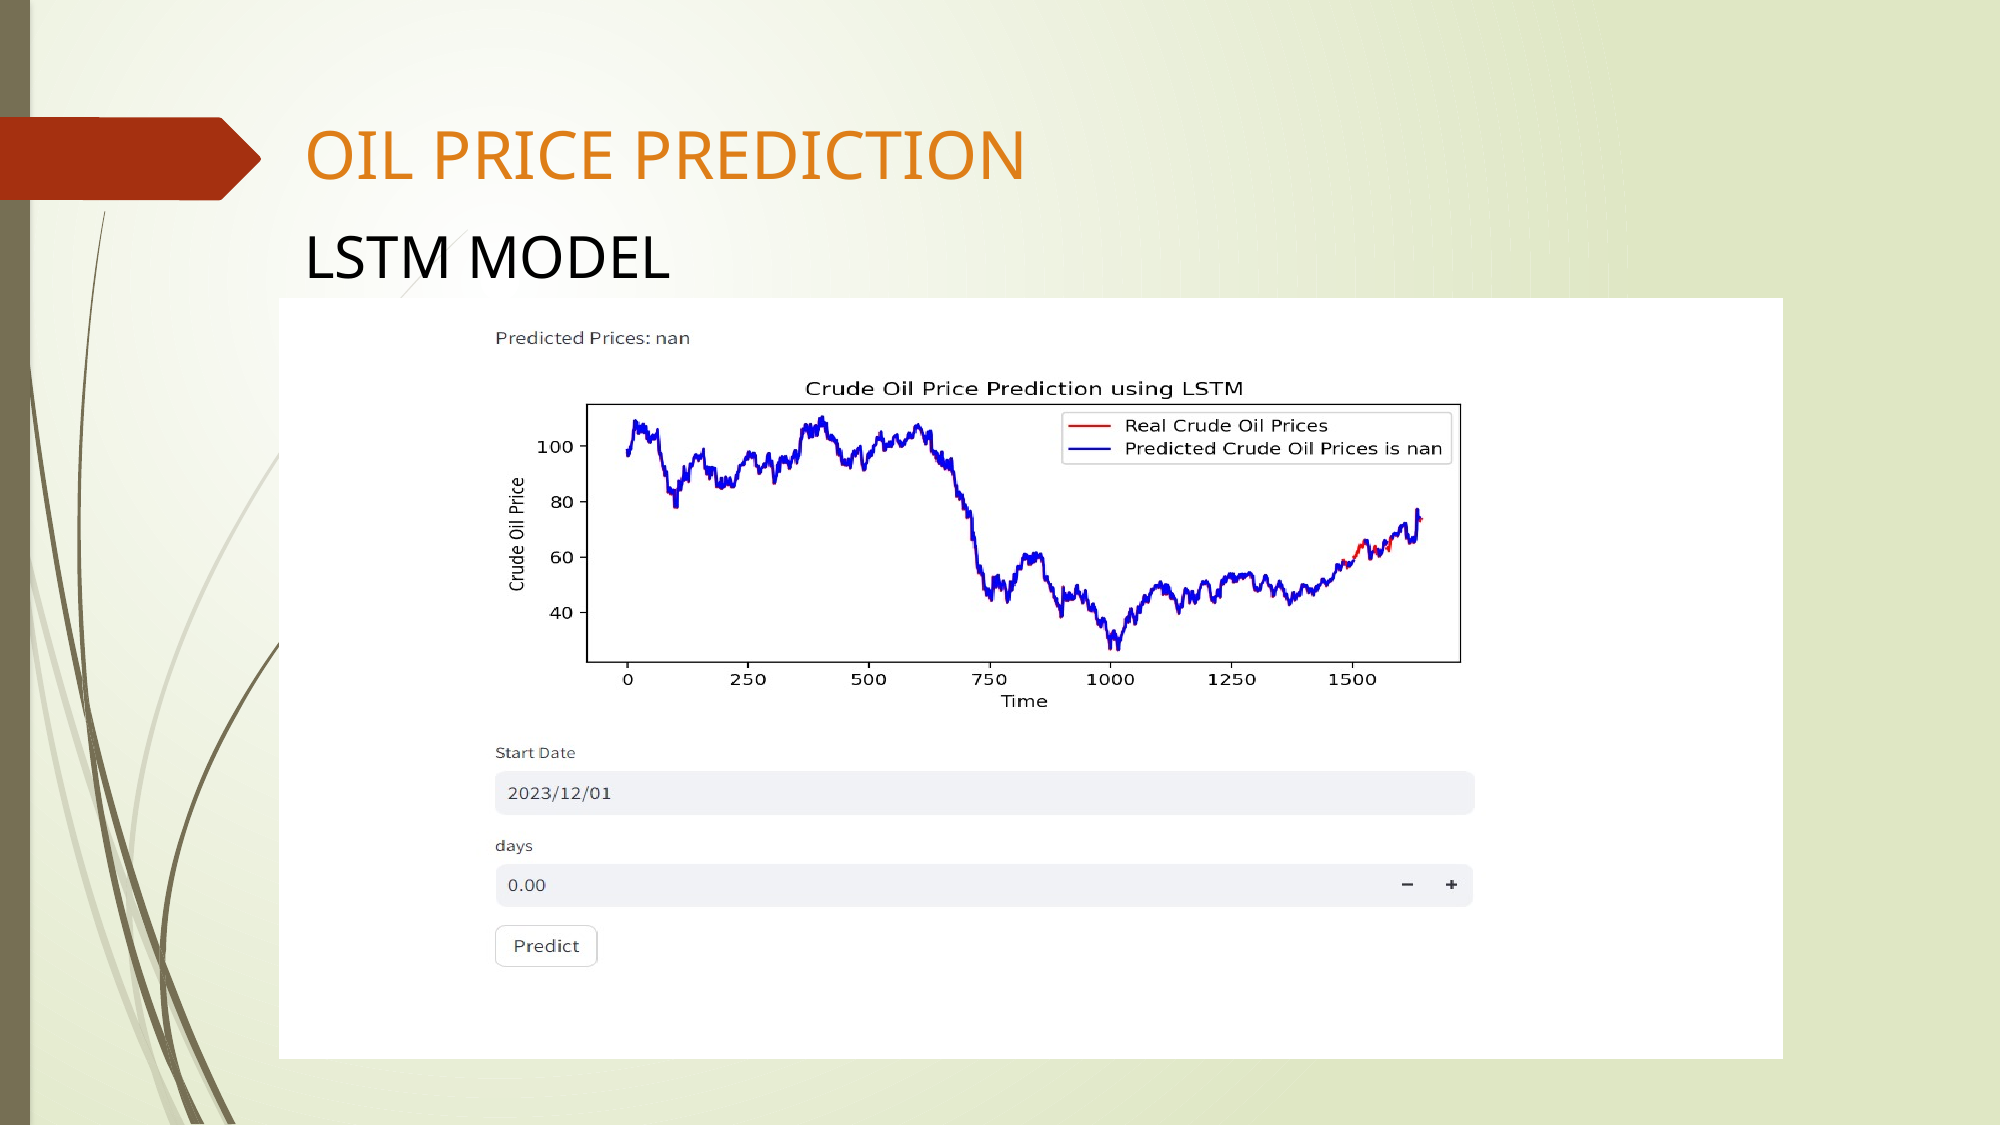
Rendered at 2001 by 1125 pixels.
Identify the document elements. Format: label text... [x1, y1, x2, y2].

text_box LSTM MODEL [289, 213, 686, 298]
text_box OIL PRICE PREDICTION [290, 105, 1044, 201]
picture [279, 298, 1783, 1060]
